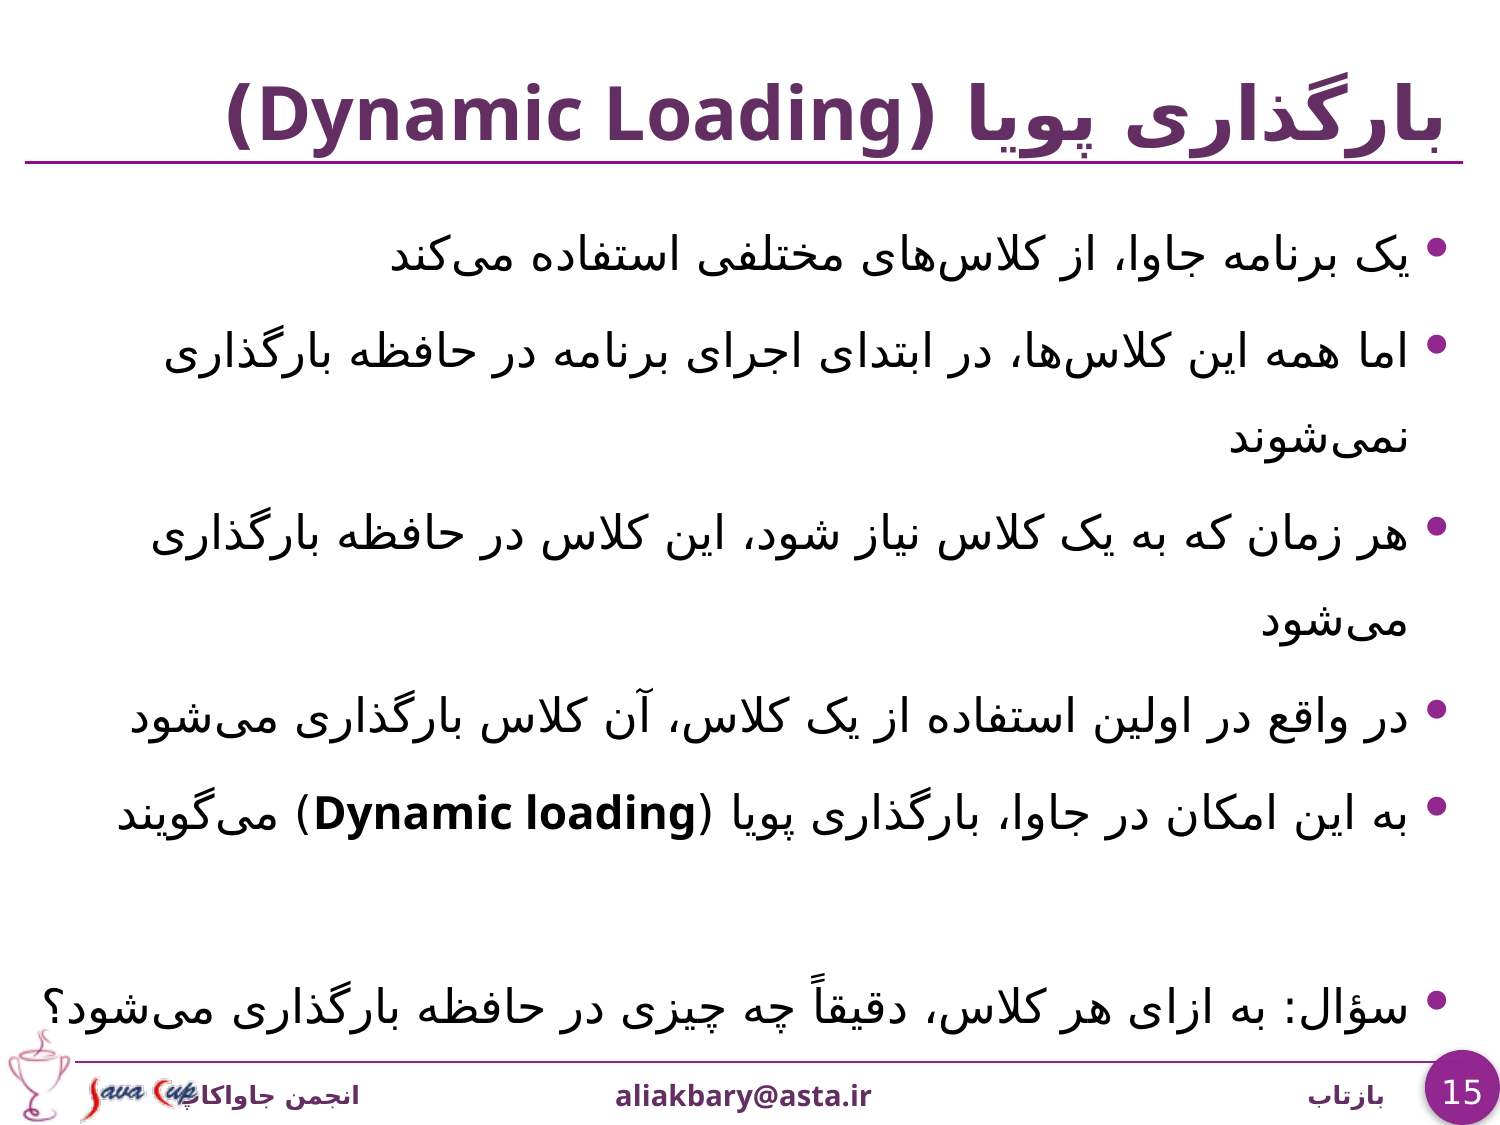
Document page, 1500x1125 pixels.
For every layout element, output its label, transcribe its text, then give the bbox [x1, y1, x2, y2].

list یک برنامه جاوا، از کلاس‌های مختلفی استفاده می‌کند اما همه این کلاس‌ها، در ابتدای اجرای برنامه در حافظه بارگذاری نمی‌شوند هر زمان که به یک کلاس نیاز شود، این کلاس در حافظه بارگذاری می‌شود در واقع در اولین استفاده از یک کلاس، آن کلاس بارگذاری می‌شود به این امکان در جاوا، بارگذاری پویا (Dynamic loading) می‌گویند سؤال: به ازای هر کلاس، دقیقاً چه چیزی در حافظه بارگذاری می‌‎شود؟ [24, 187, 1463, 1063]
picture [79, 1076, 200, 1125]
title بارگذاری پویا (Dynamic Loading) [24, 37, 1463, 163]
picture [6, 1028, 75, 1125]
